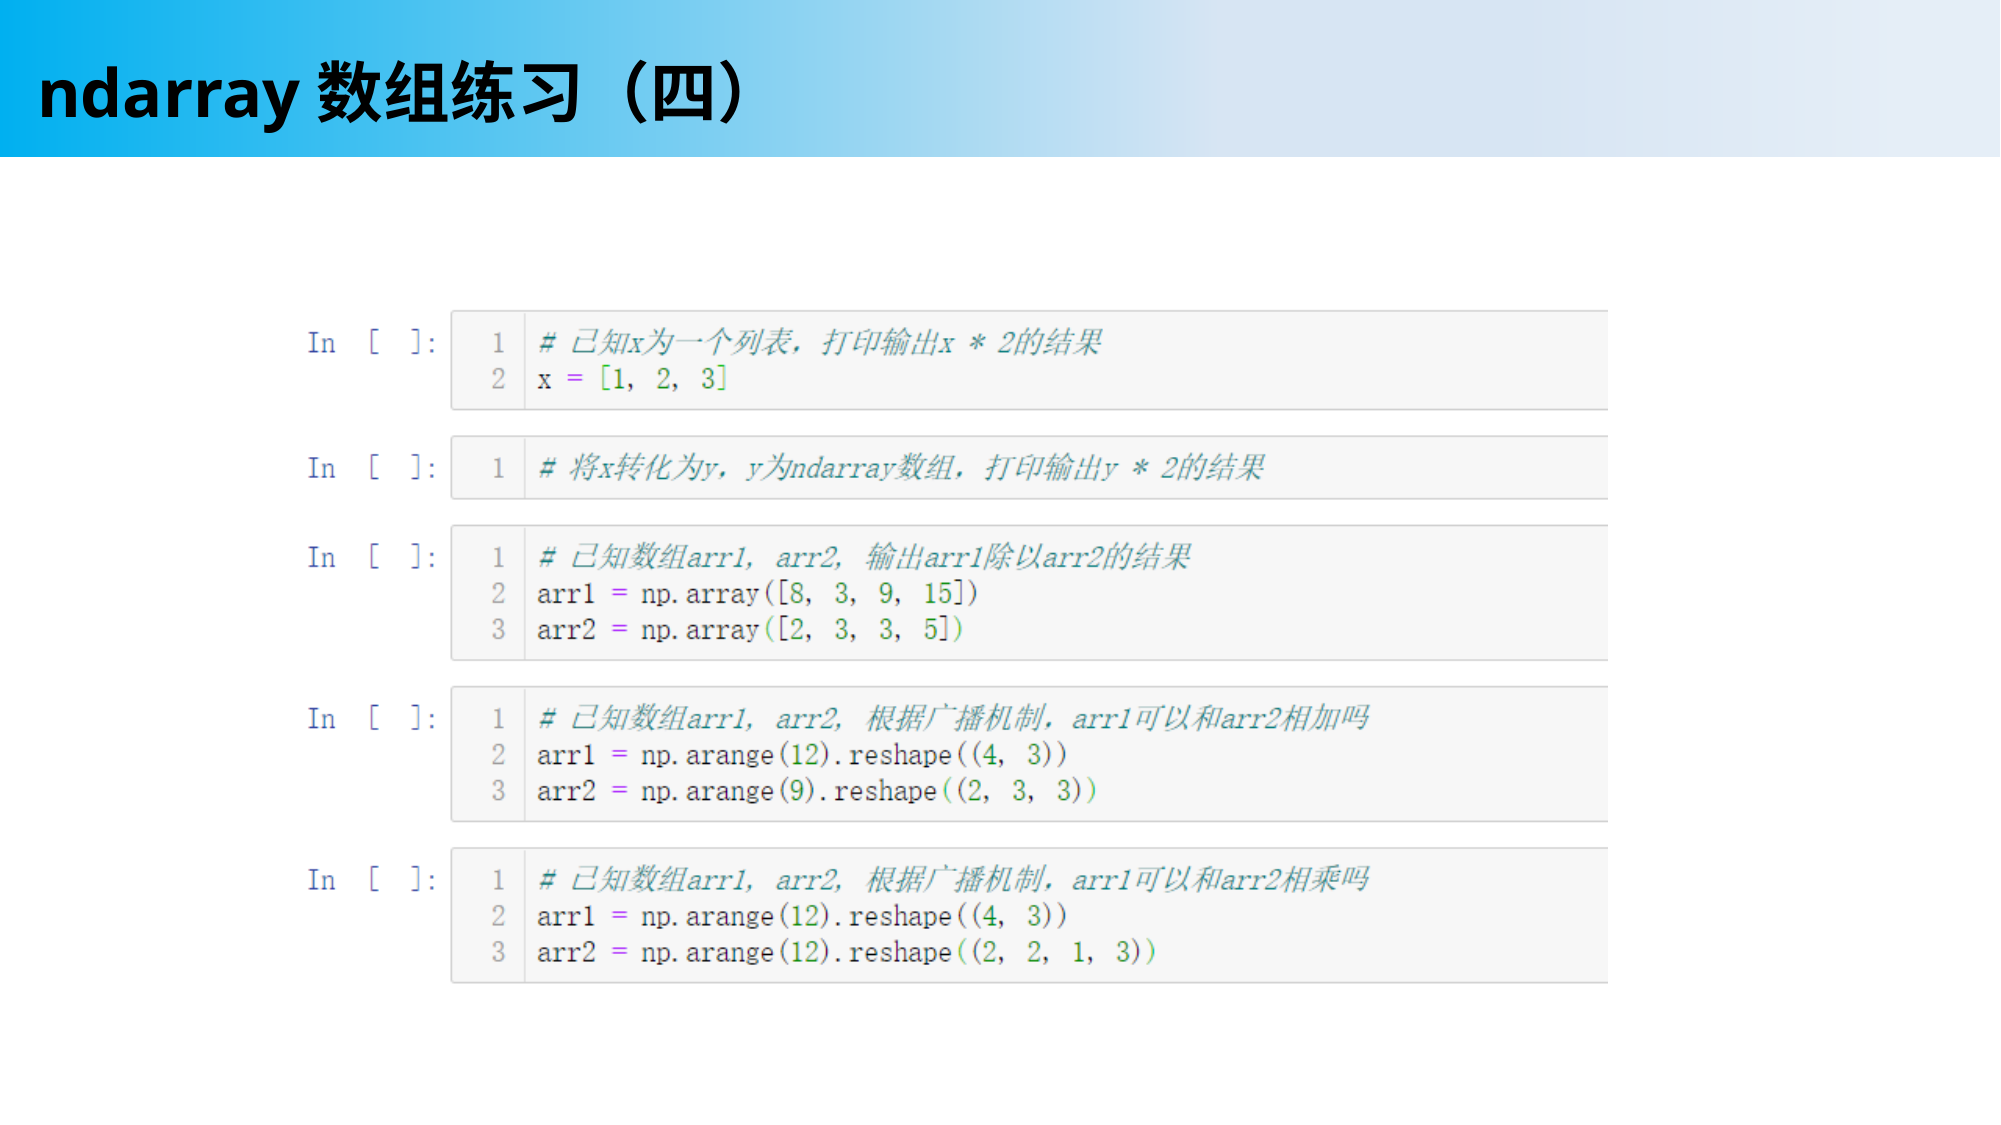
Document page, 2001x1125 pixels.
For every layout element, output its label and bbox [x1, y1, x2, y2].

picture [43, 81, 75, 116]
picture [296, 301, 1608, 990]
picture [84, 0, 2000, 157]
